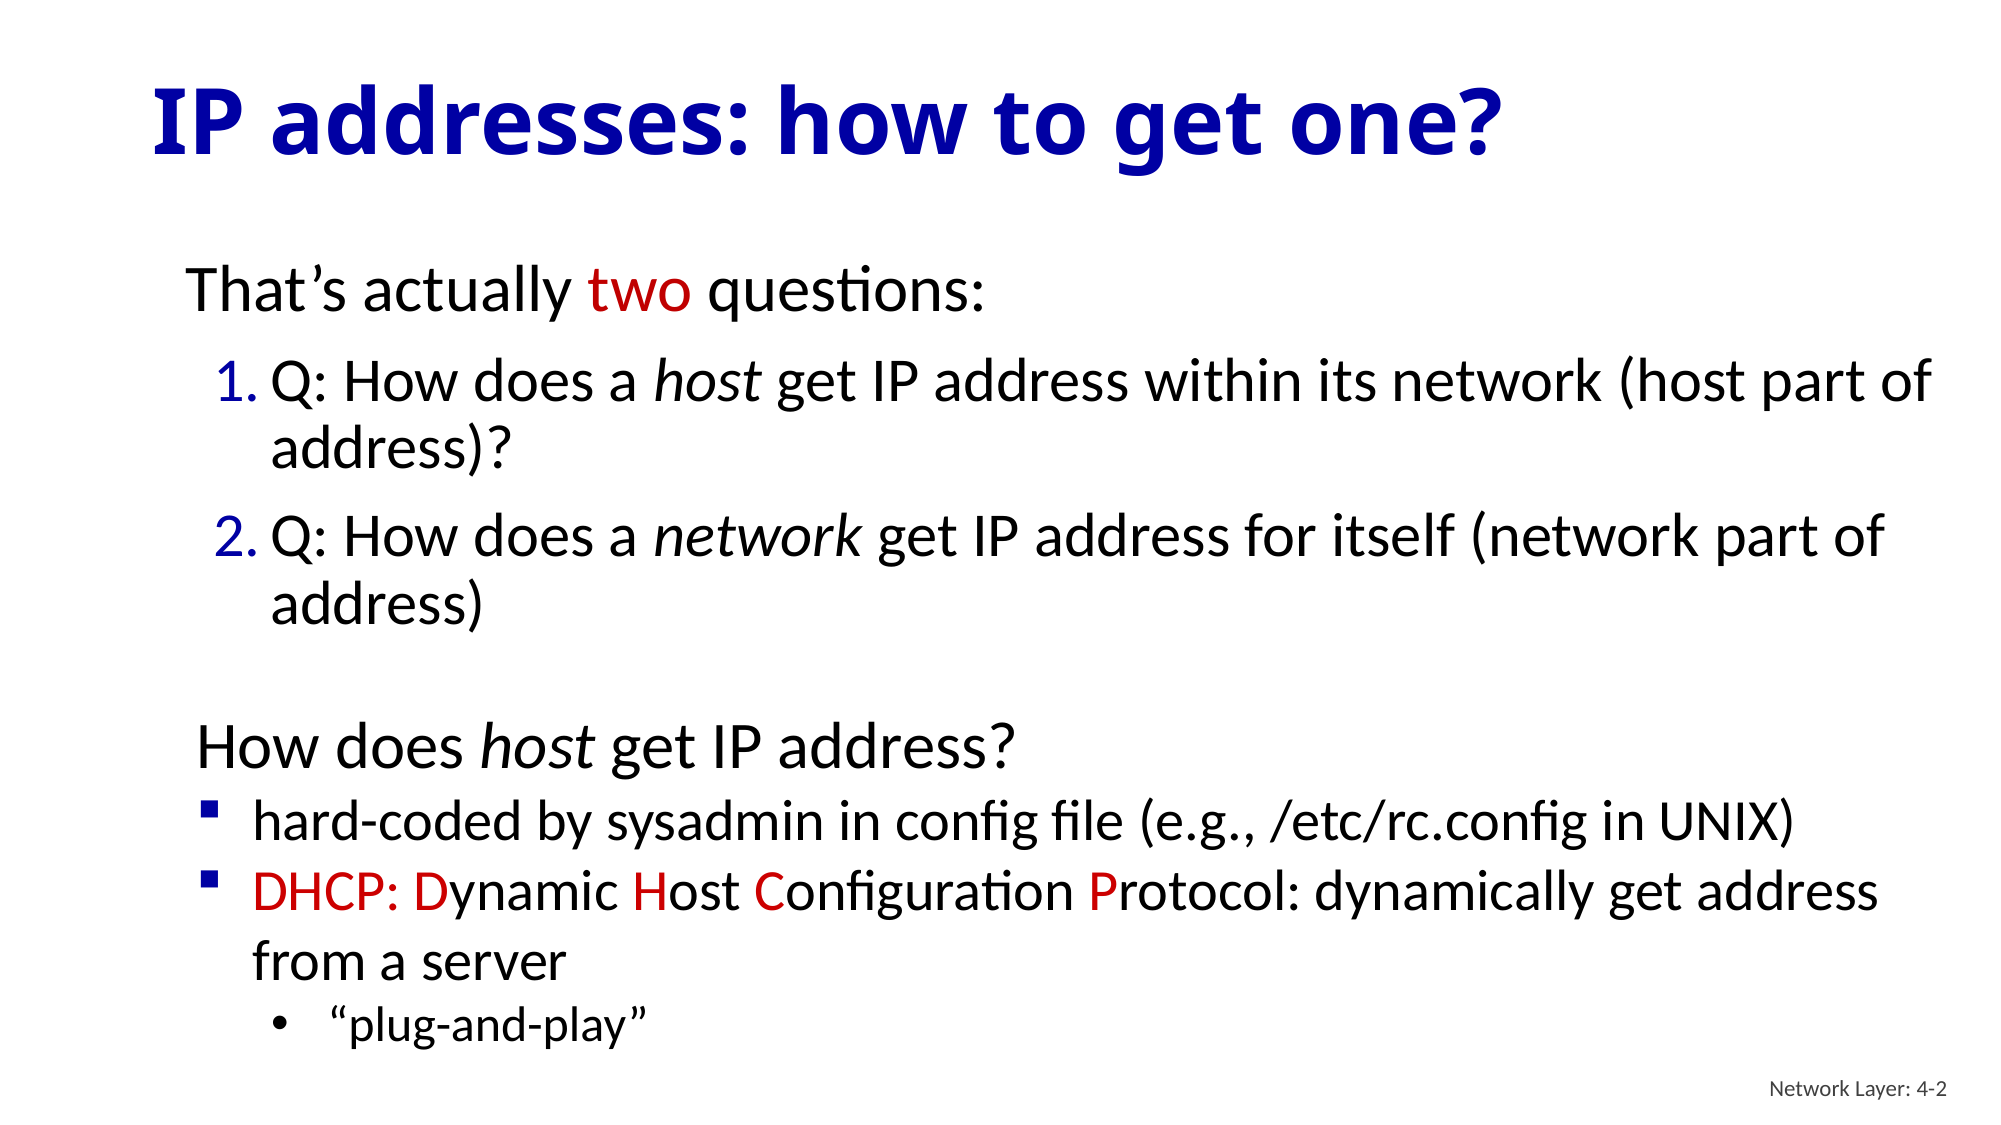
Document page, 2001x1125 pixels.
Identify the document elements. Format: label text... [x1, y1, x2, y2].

text_box That’s actually two questions: Q: How does a host get IP address within its network (host part of address)? Q: How does a network get IP address for itself (network part of address) [149, 246, 1970, 686]
text_box How does host get IP address? hard-coded by sysadmin in config file (e.g., /etc/rc.config in UNIX) DHCP: Dynamic Host Configuration Protocol: dynamically get address from a server “plug-and-play” [181, 694, 1910, 1060]
title IP addresses: how to get one? [137, 51, 1863, 198]
slide_number Network Layer: 4-2 [1512, 1056, 1963, 1117]
